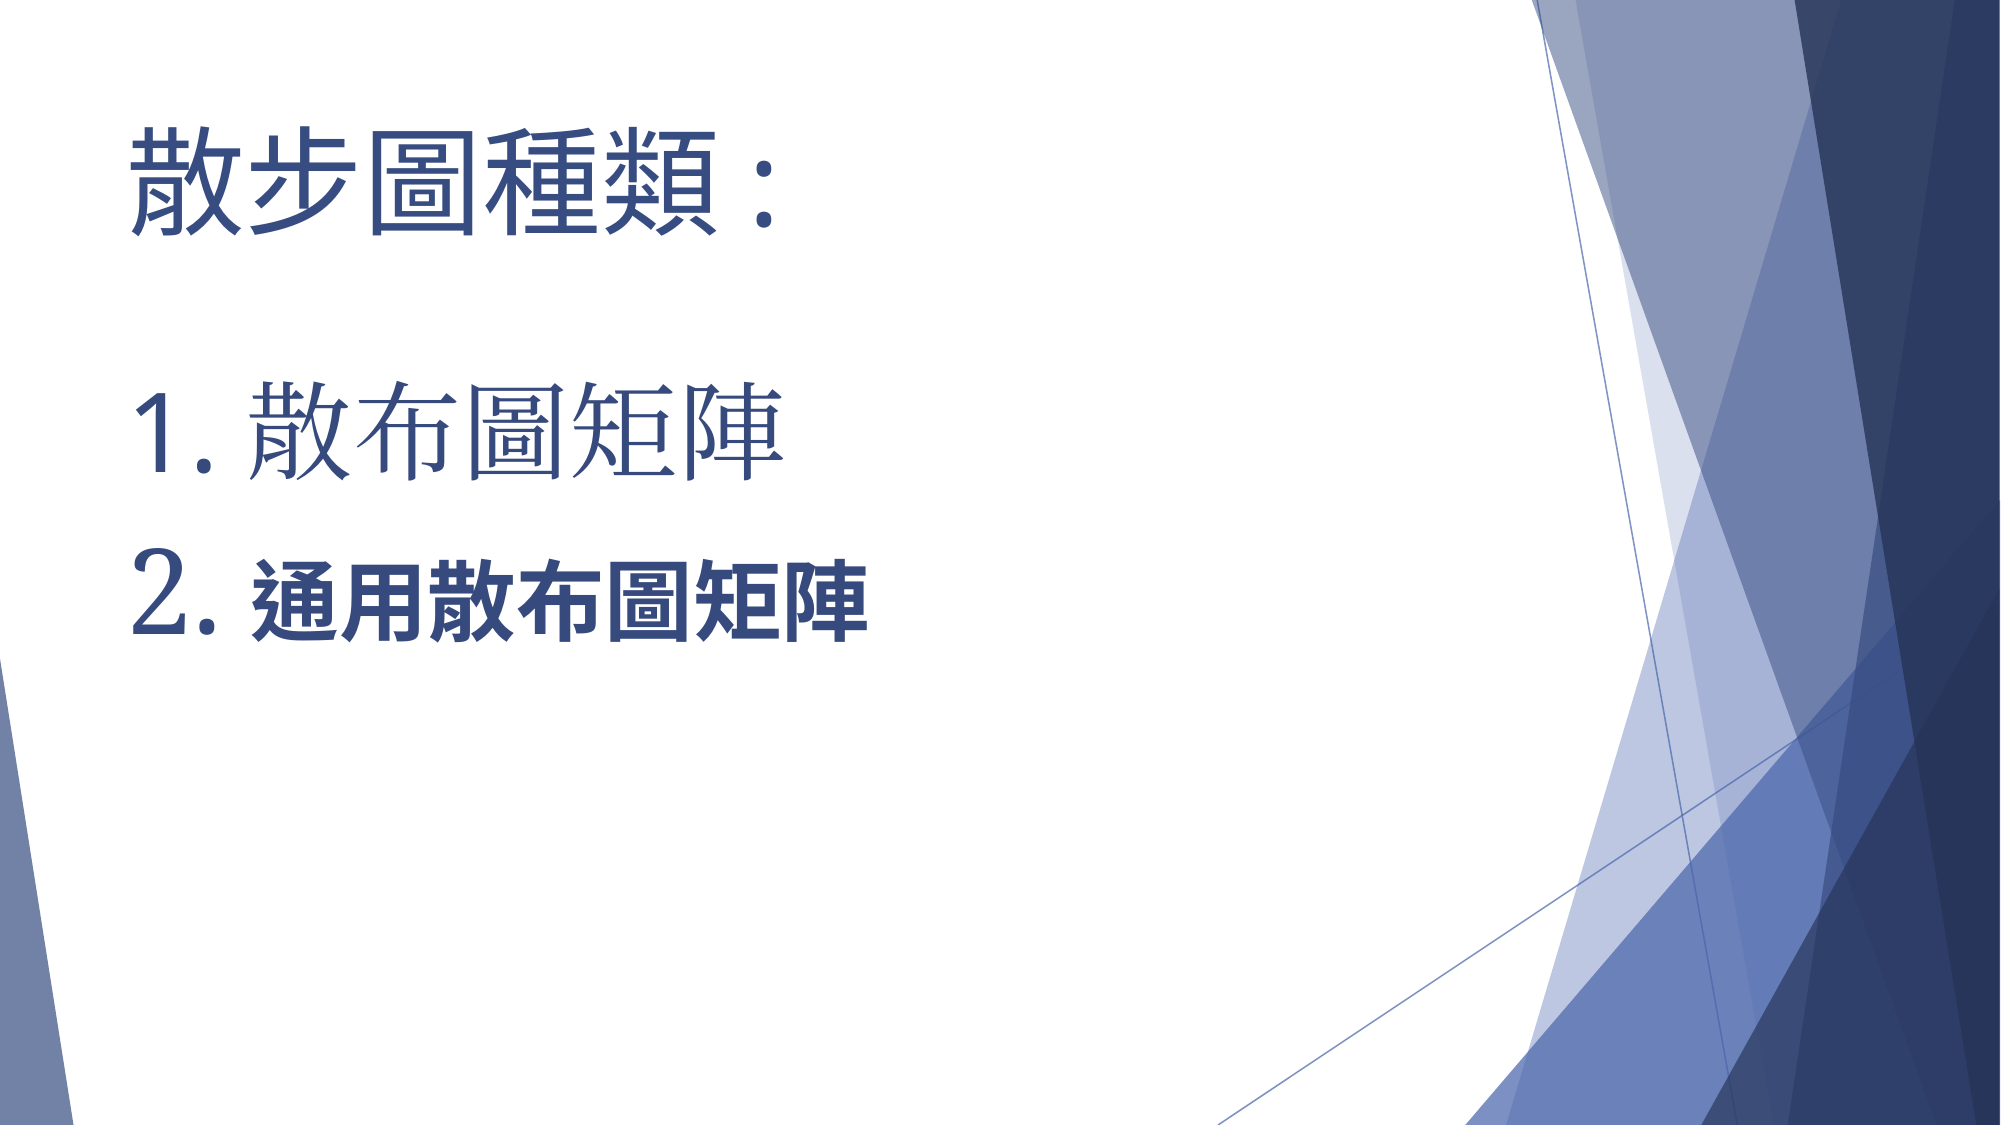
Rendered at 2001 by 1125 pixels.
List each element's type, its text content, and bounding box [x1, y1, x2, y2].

list 1.散布圖矩陣 2.通用散布圖矩陣 [111, 354, 1522, 992]
title 散步圖種類: [111, 99, 1522, 317]
